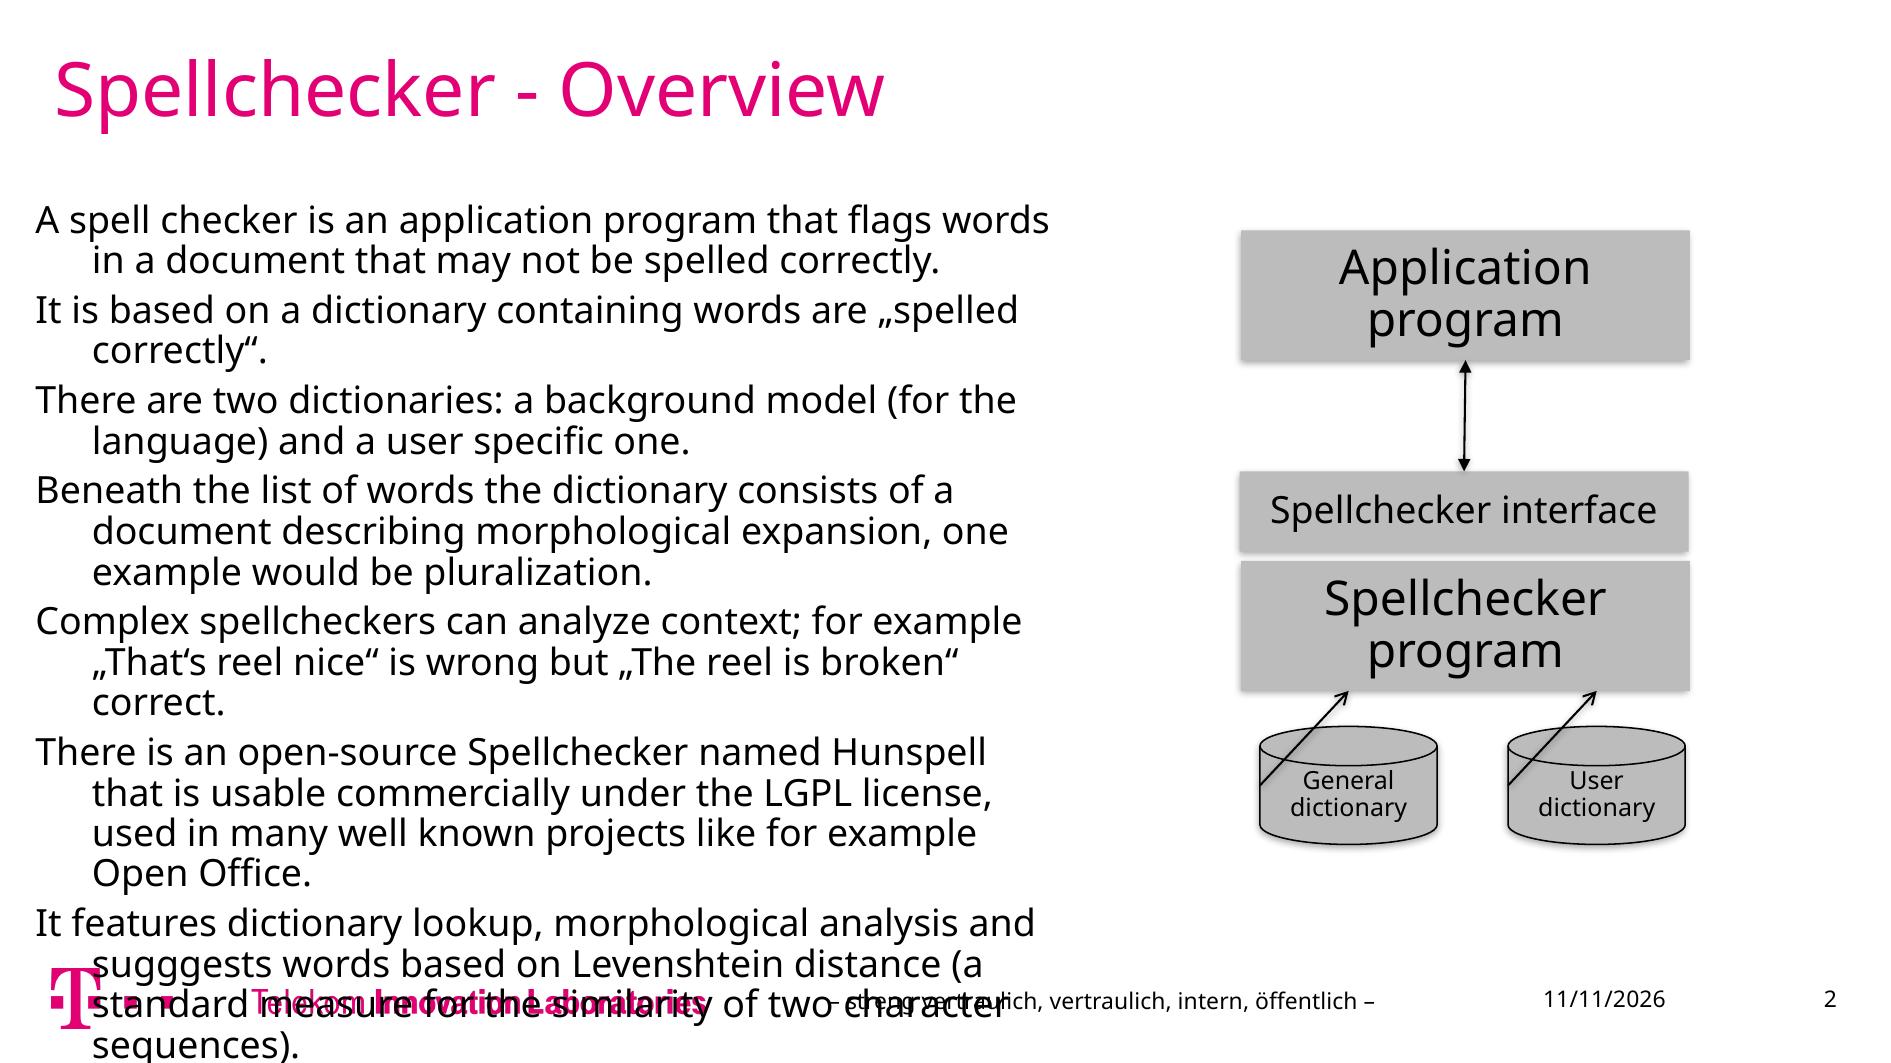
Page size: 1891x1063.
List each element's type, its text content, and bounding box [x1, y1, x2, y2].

picture [51, 968, 707, 1029]
text_box General dictionary [1259, 725, 1438, 846]
text_box User dictionary [1507, 725, 1686, 846]
text_box Application program [1240, 229, 1691, 361]
footer – streng vertraulich, vertraulich, intern, öffentlich – [707, 977, 1382, 1023]
text_box Spellchecker interface [1239, 471, 1689, 552]
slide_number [1418, 977, 1777, 1023]
text_box Spellchecker program [1240, 560, 1691, 692]
title Spellchecker - Overview [54, 51, 1837, 108]
slide_number 2 [1777, 977, 1838, 1023]
list A spell checker is an application program that flags words in a document that may not be spelled correctly. It is based on a dictionary containing words are „spelled correctly“. There are two dictionaries: a background model (for the language) and a user specific one. Beneath the list of words the dictionary consists of a document describing morphological expansion, one example would be pluralization. Complex spellcheckers can analyze context; for example „That‘s reel nice“ is wrong but „The reel is broken“ correct. There is an open-source Spellchecker named Hunspell that is usable commercially under the LGPL license, used in many well known projects like for example Open Office. It features dictionary lookup, morphological analysis and sugggests words based on Levenshtein distance (a standard measure for the similarity of two character sequences). [35, 200, 1058, 839]
